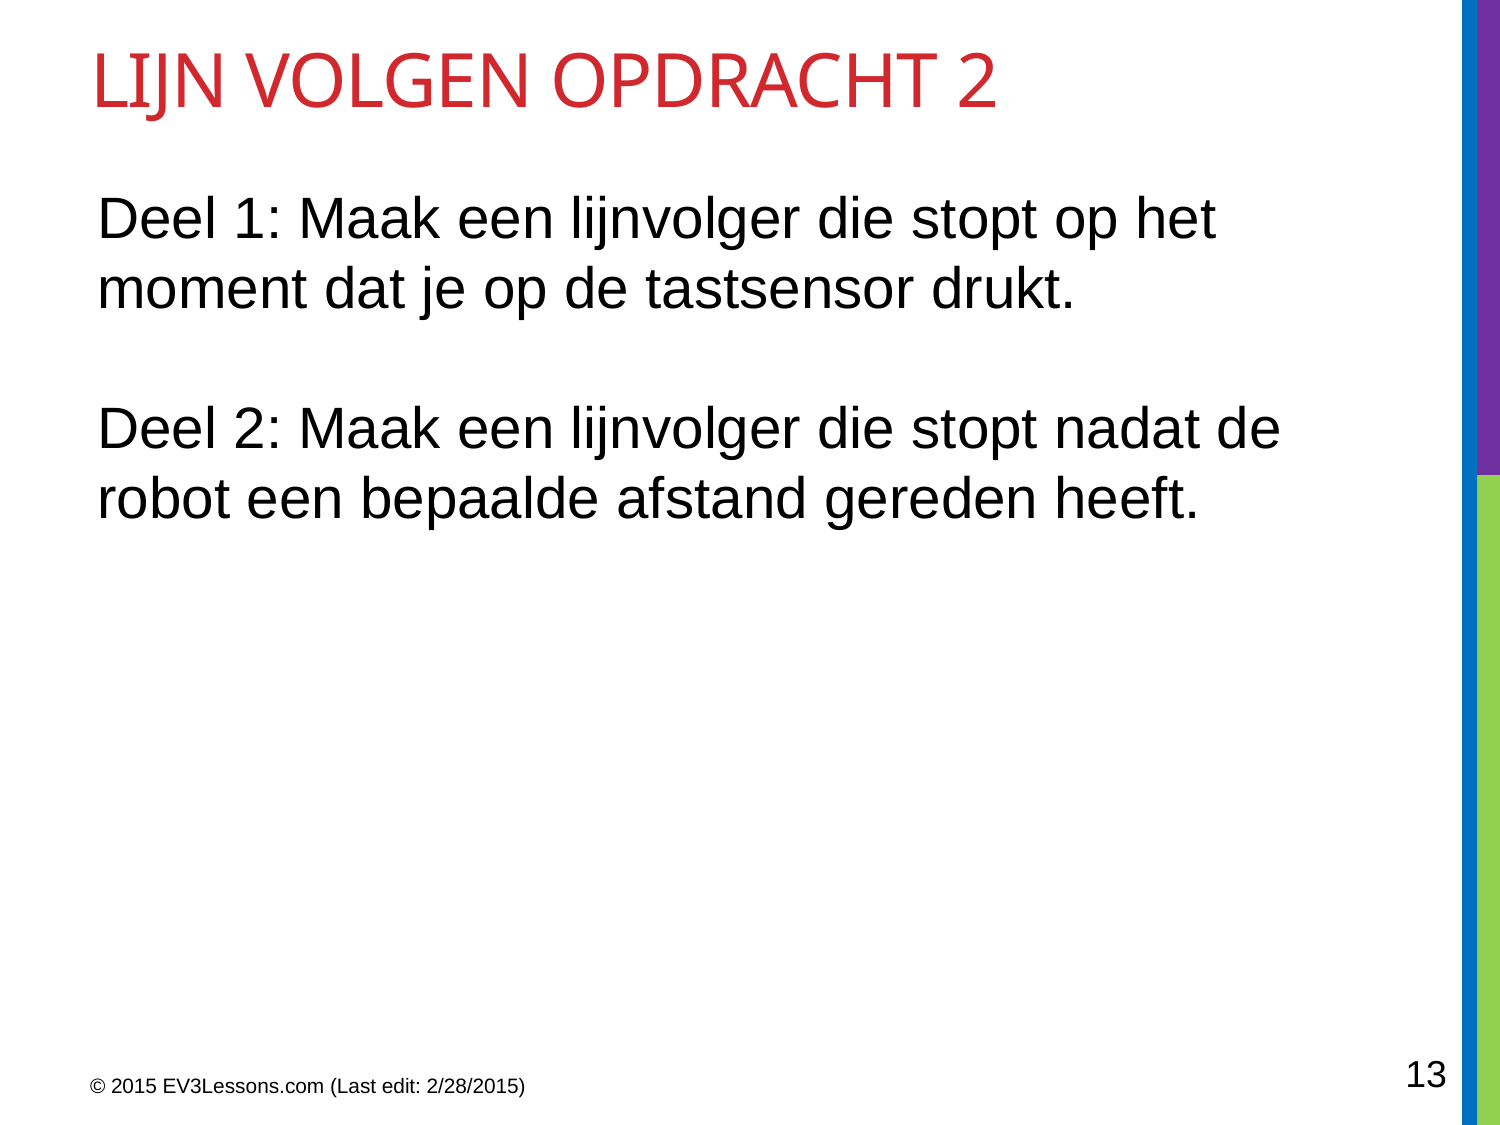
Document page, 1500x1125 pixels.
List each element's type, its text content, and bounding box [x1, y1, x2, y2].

slide_number 13 [1390, 1042, 1500, 1103]
title Lijn volgen opdracht 2 [75, 25, 1428, 250]
footer © 2015 EV3Lessons.com (Last edit: 2/28/2015) [75, 1065, 638, 1112]
text_box Deel 1: Maak een lijnvolger die stopt op het moment dat je op de tastsensor drukt. Deel 2: Maak een lijnvolger die stopt nadat de robot een bepaalde afstand gereden heeft. [82, 173, 1391, 538]
